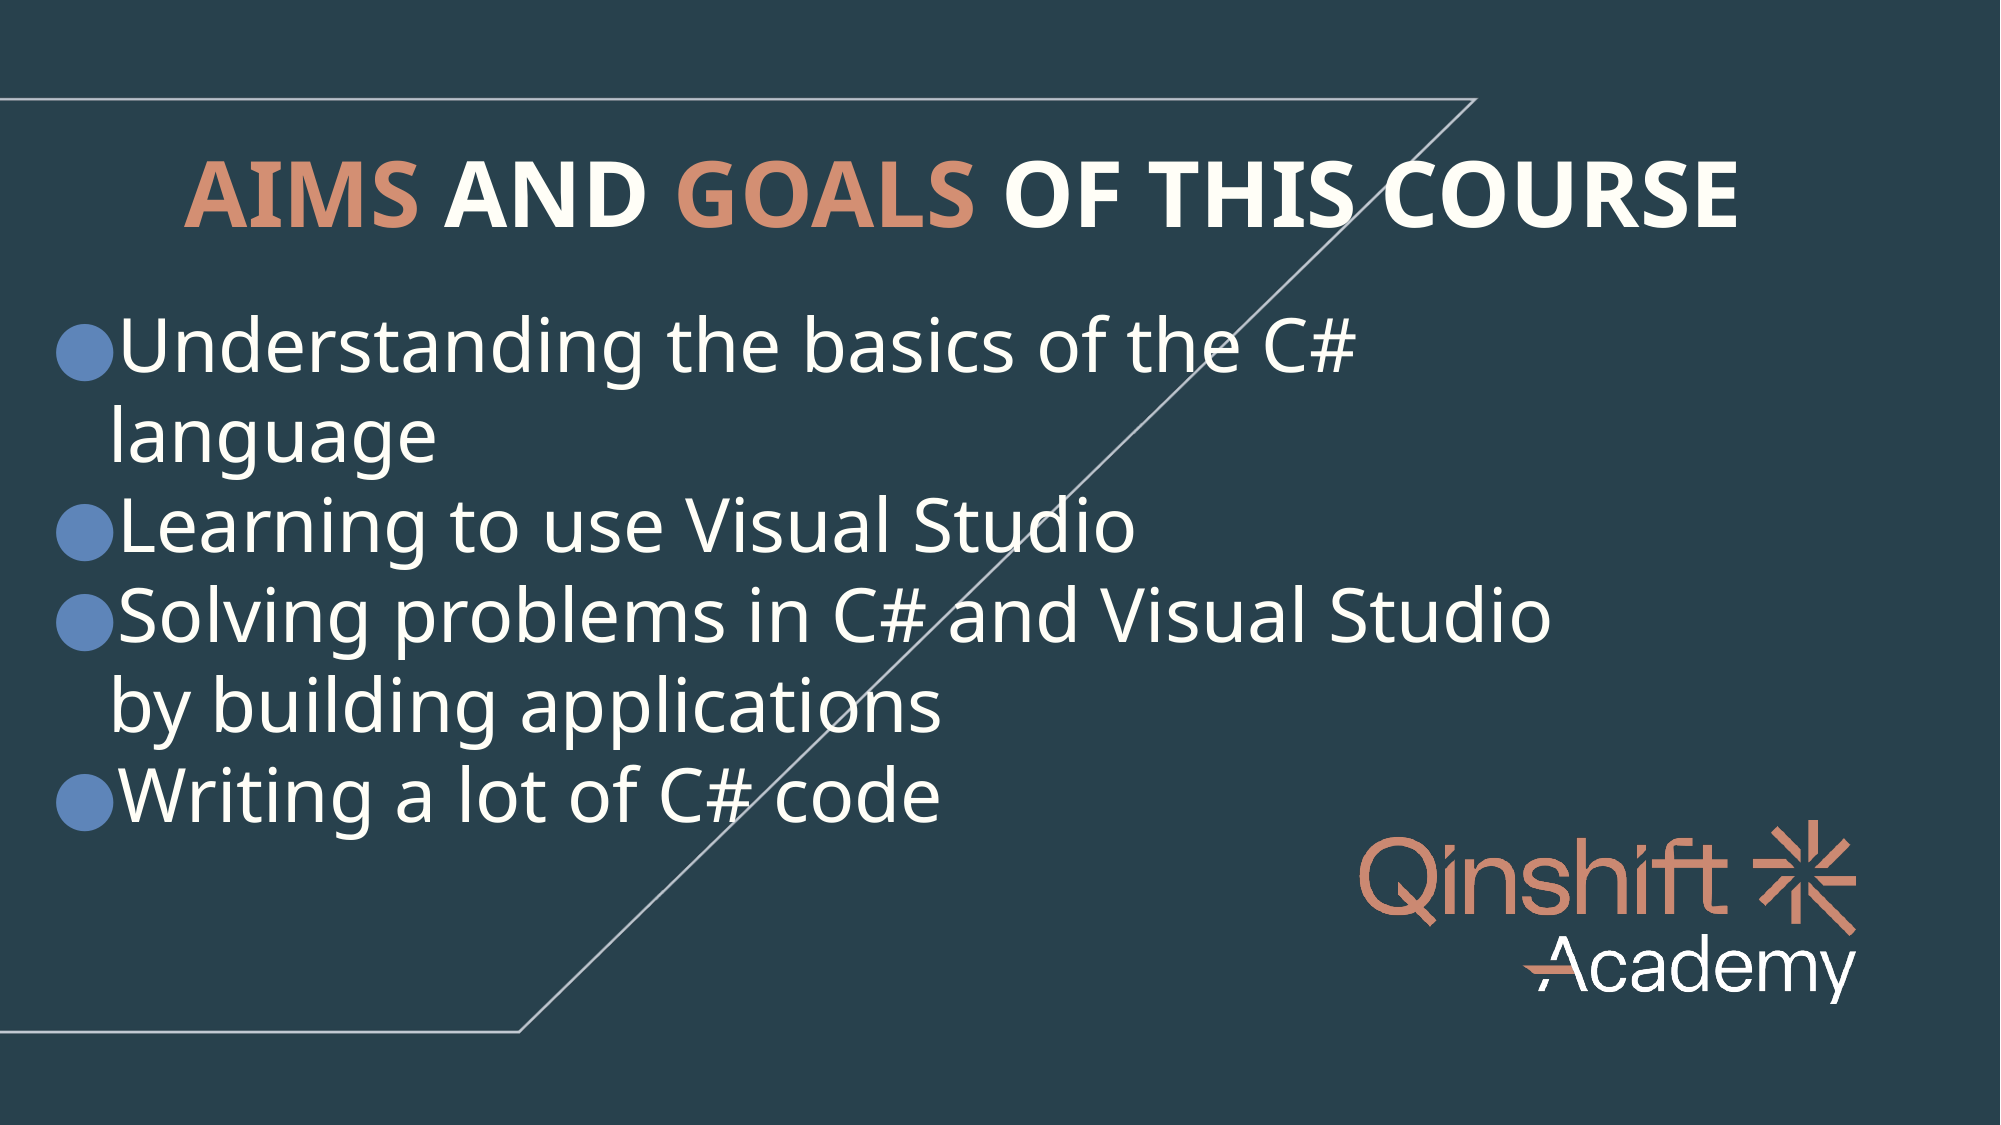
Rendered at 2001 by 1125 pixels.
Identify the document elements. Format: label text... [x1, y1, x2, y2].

picture [0, 78, 1857, 1056]
list Understanding the basics of the C# language Learning to use Visual Studio Solving problems in C# and Visual Studio by building applications Writing a lot of C# code [22, 292, 1658, 923]
title AIMS AND GOALS OF THIS COURSE [173, 118, 1903, 263]
